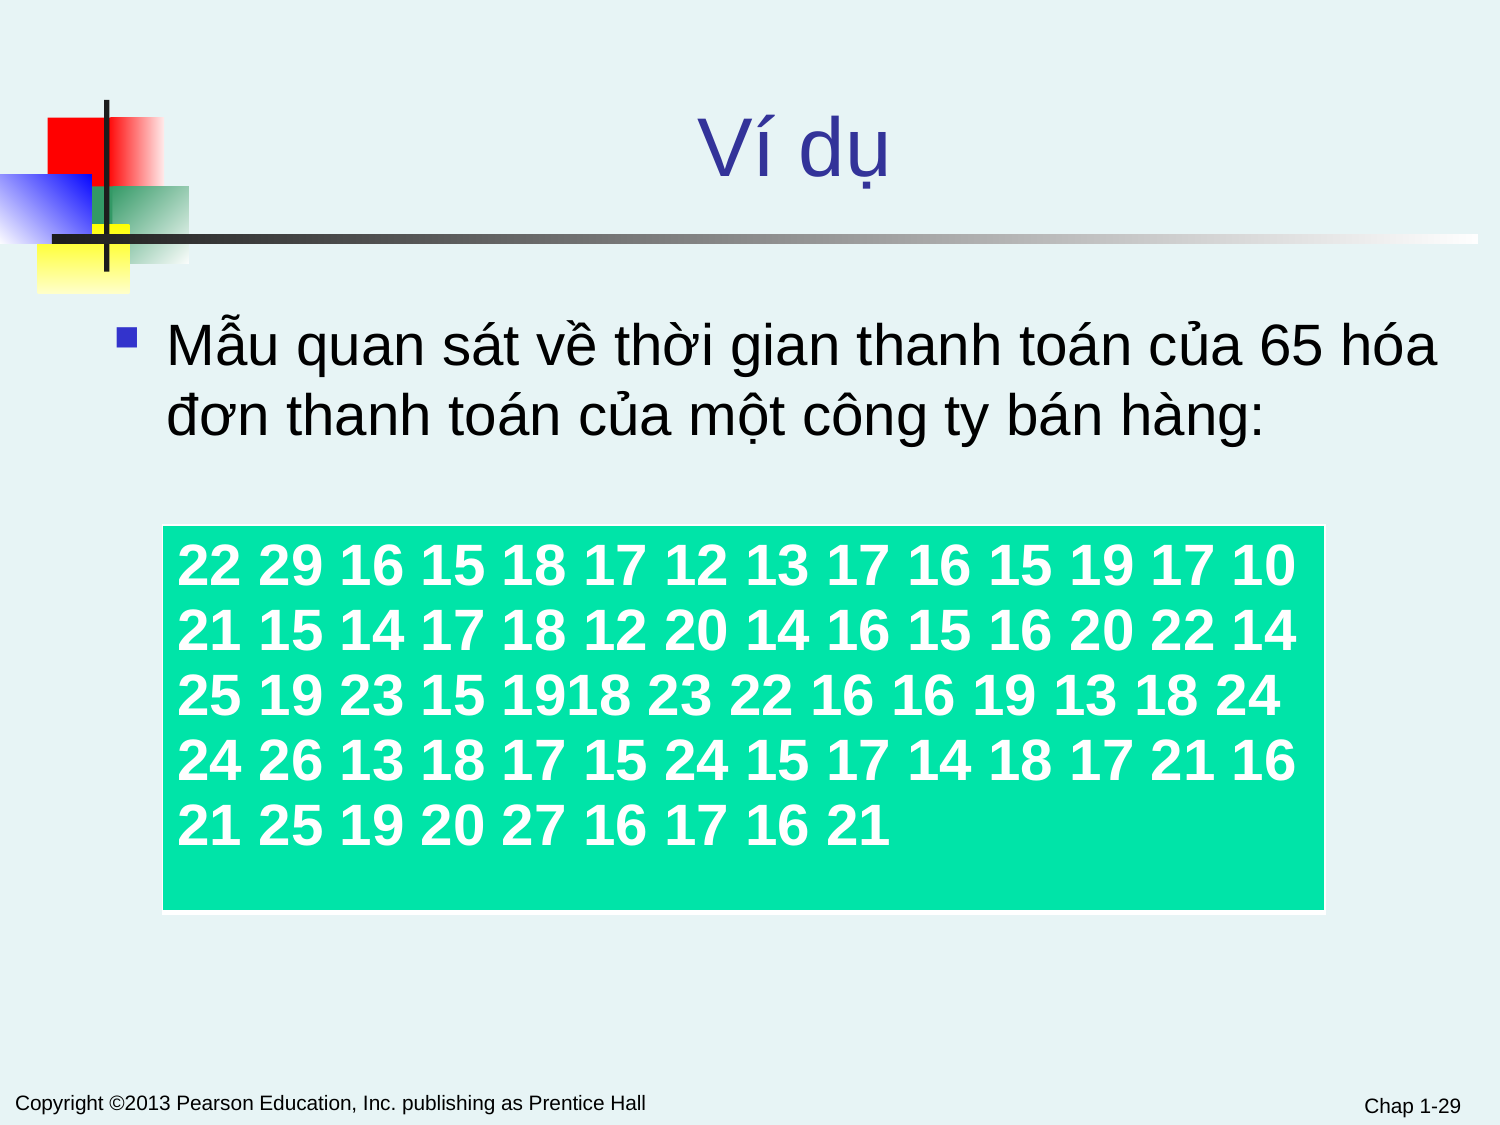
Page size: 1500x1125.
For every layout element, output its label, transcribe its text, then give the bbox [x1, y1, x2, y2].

list Mẫu quan sát về thời gian thanh toán của 65 hóa đơn thanh toán của một công ty bán hàng: [99, 299, 1476, 1044]
table_header 22 29 16 15 18 17 12 13 17 16 15 19 17 10 21 15 14 17 18 12 20 14 16 15 16 20 22 14 25 19 23 15 1918 23 22 16 16 19 13 18 24 24 26 13 18 17 15 24 15 17 14 18 17 21 16 21 25 19 20 27 16 17 16 21 [163, 526, 1324, 910]
title Ví dụ [188, 37, 1401, 201]
slide_number Chap 1-29 [1124, 1071, 1476, 1125]
footer Copyright ©2013 Pearson Education, Inc. publishing as Prentice Hall [0, 1082, 725, 1125]
